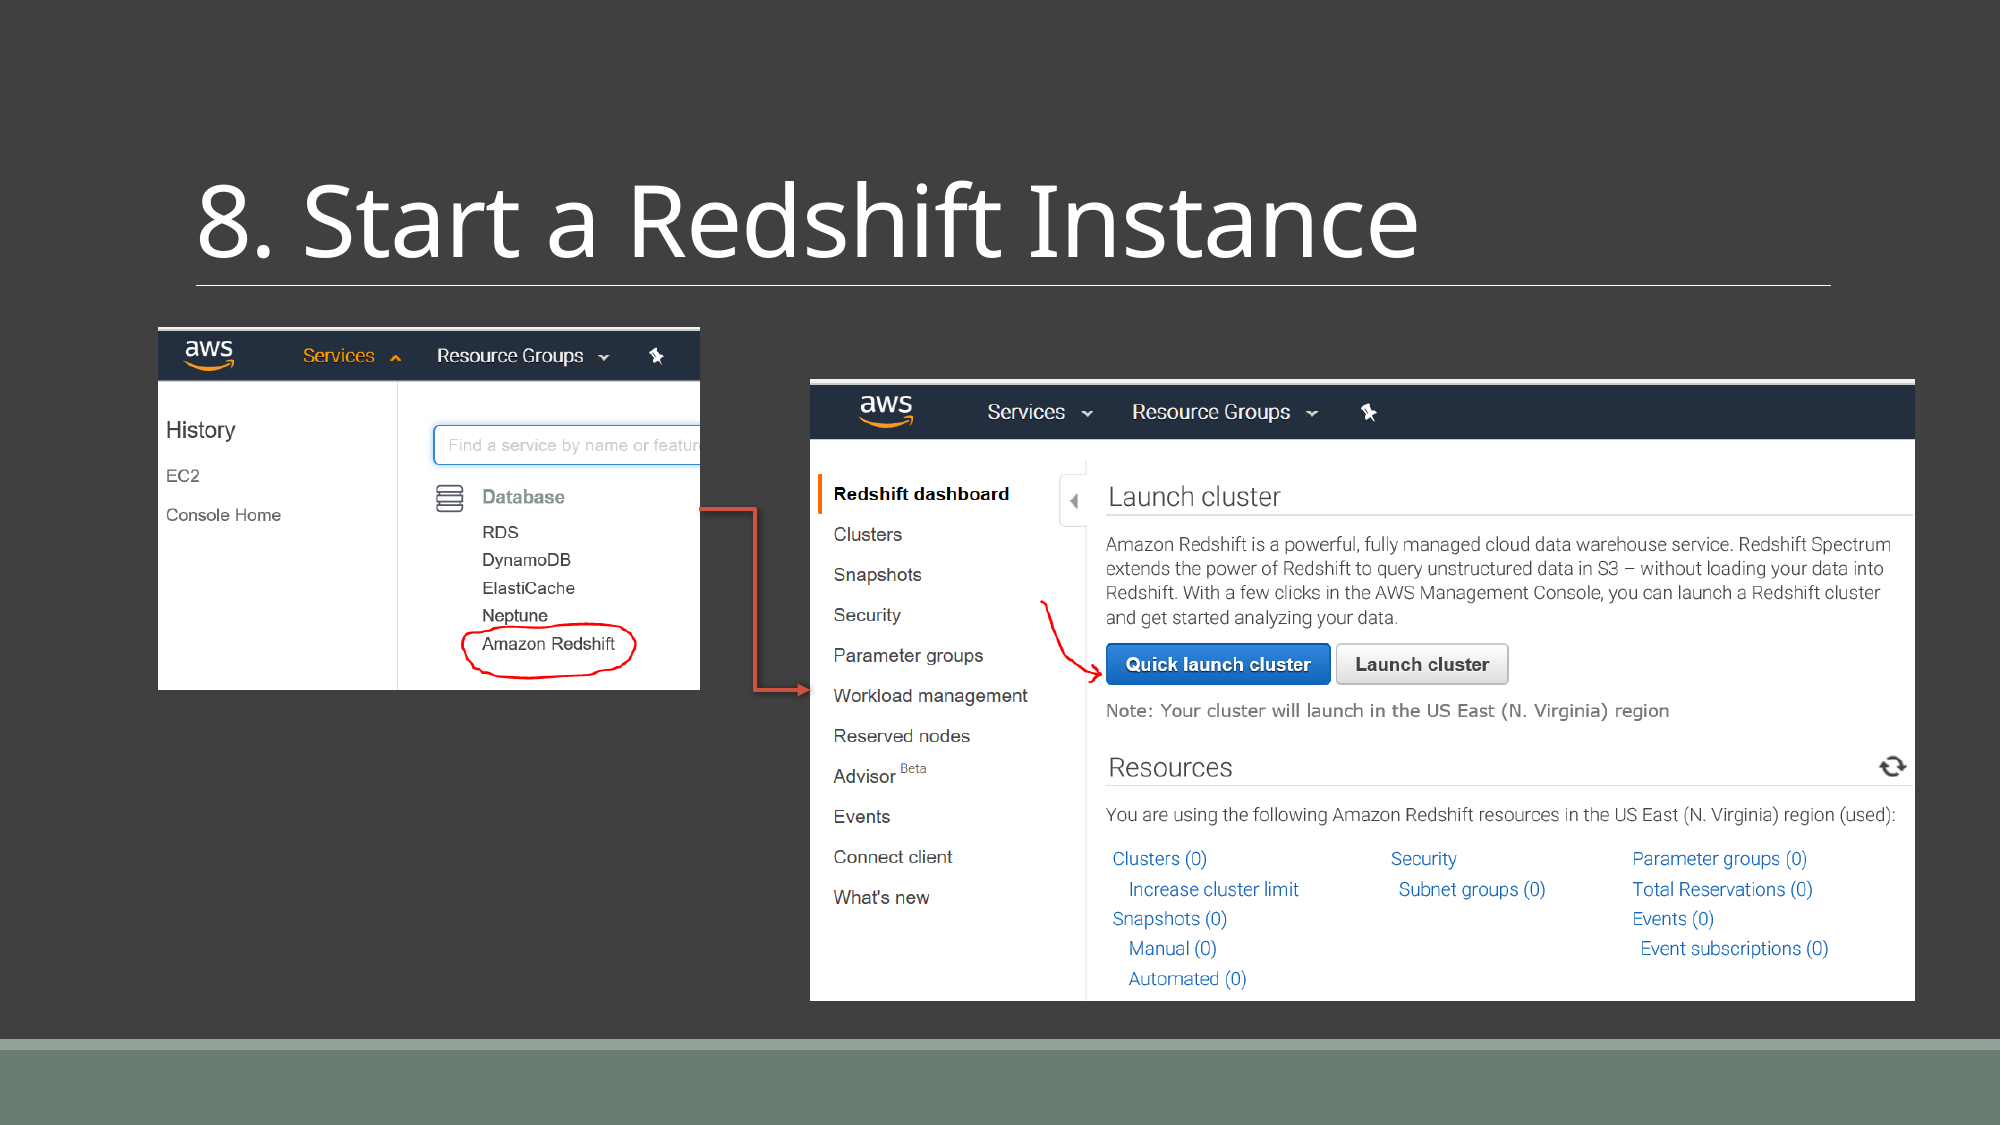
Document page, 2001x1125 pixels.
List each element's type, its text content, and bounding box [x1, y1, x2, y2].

picture [157, 327, 700, 691]
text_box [698, 508, 811, 691]
title 8. Start a Redshift Instance [180, 47, 1830, 285]
picture [809, 379, 1916, 1001]
